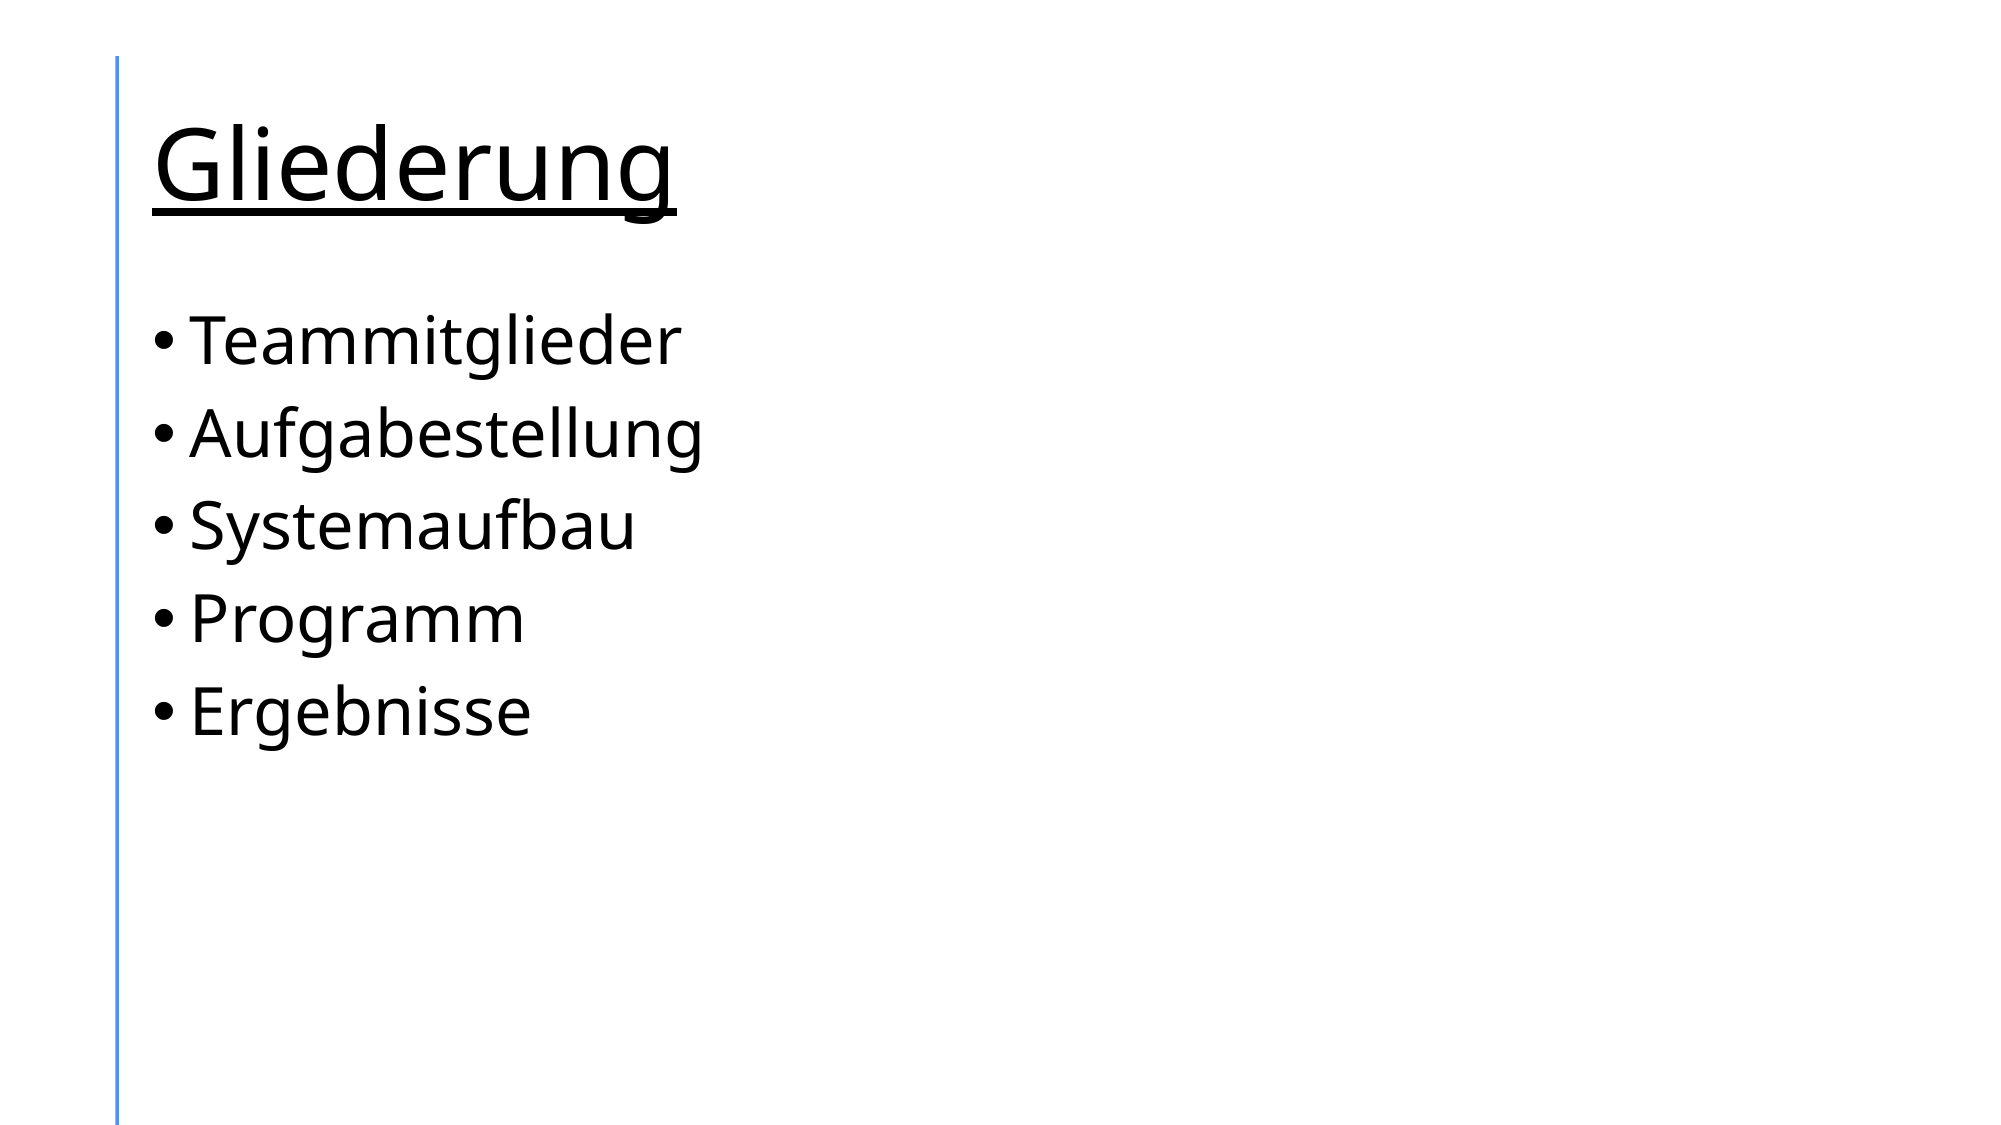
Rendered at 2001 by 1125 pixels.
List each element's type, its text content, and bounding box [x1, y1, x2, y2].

title Gliederung [137, 59, 1863, 278]
list Teammitglieder Aufgabestellung Systemaufbau Programm Ergebnisse [137, 299, 1863, 1014]
